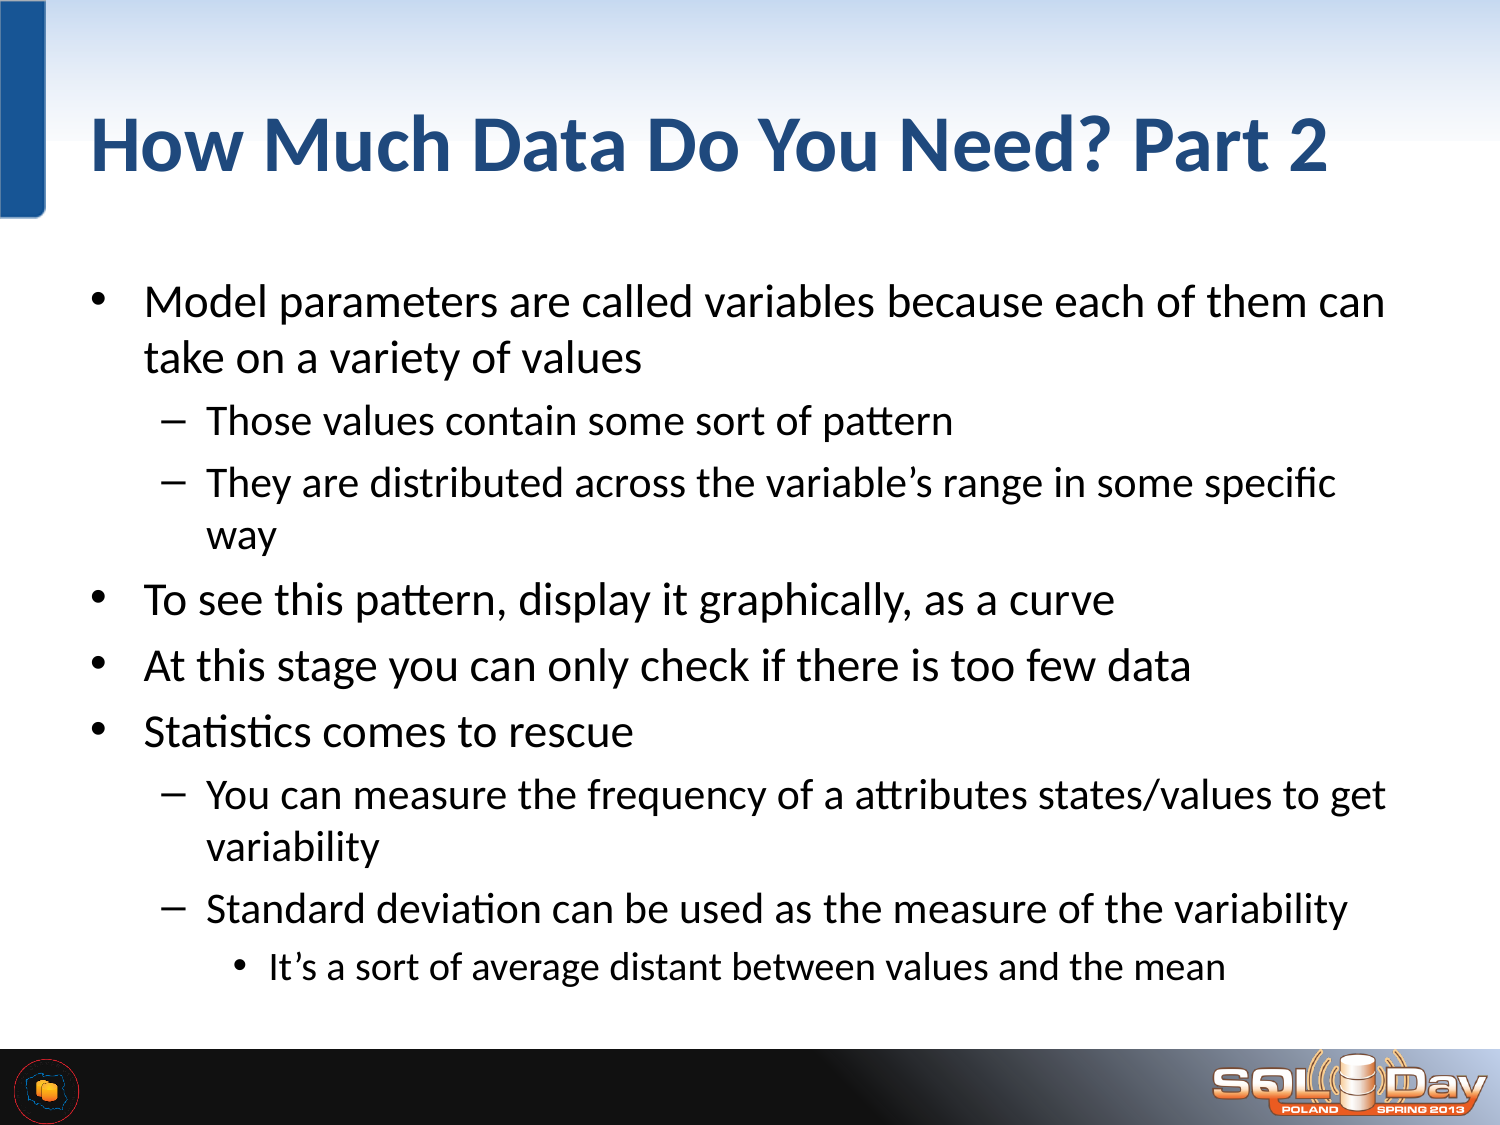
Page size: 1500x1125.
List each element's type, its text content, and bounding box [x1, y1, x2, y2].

picture [12, 1057, 80, 1125]
picture [1212, 1049, 1488, 1116]
list Model parameters are called variables because each of them can take on a variety of values Those values contain some sort of pattern They are distributed across the variable’s range in some specific way To see this pattern, display it graphically, as a curve At this stage you can only check if there is too few data Statistics comes to rescue You can measure the frequency of a attributes states/values to get variability Standard deviation can be used as the measure of the variability It’s a sort of average distant between values and the mean [75, 262, 1425, 1005]
title How Much Data Do You Need? Part 2 [75, 45, 1425, 233]
picture [0, 0, 46, 219]
